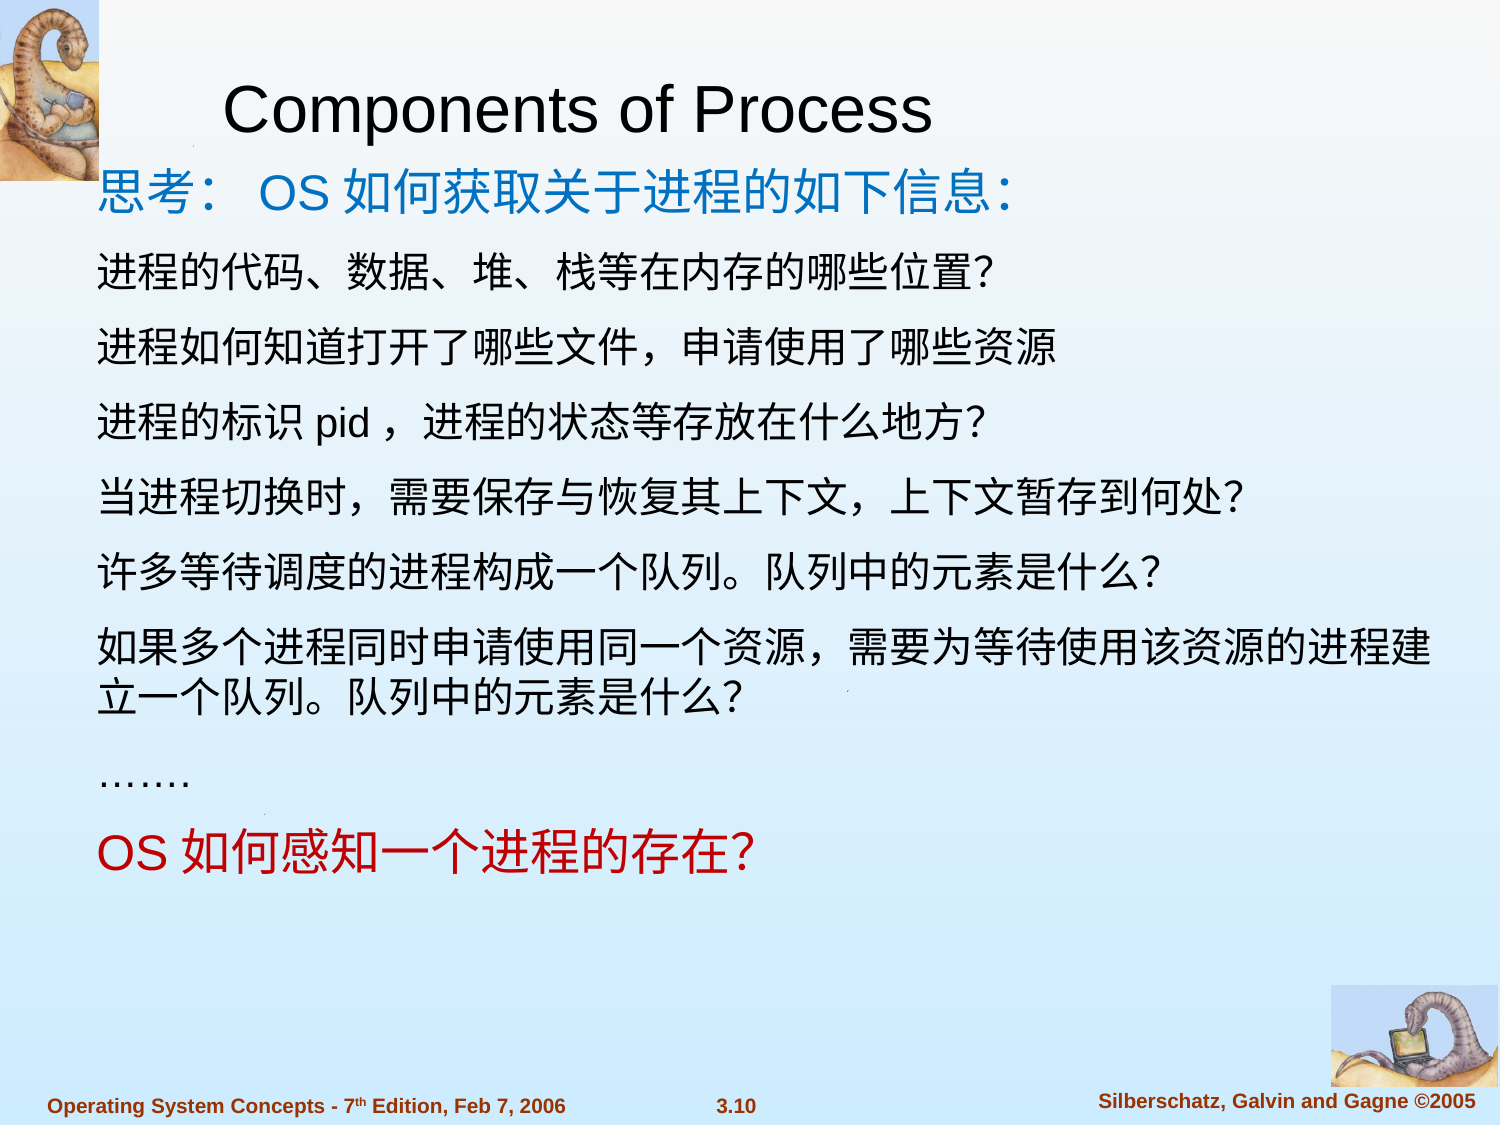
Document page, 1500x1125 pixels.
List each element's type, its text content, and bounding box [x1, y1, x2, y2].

picture [1331, 985, 1498, 1087]
list 思考：OS如何获取关于进程的如下信息： 进程的代码、数据、堆、栈等在内存的哪些位置？ 进程如何知道打开了哪些文件，申请使用了哪些资源 进程的标识pid，进程的状态等存放在什么地方？ 当进程切换时，需要保存与恢复其上下文，上下文暂存到何处？ 许多等待调度的进程构成一个队列。队列中的元素是什么？ 如果多个进程同时申请使用同一个资源，需要为等待使用该资源的进程建立一个队列。队列中的元素是什么？ ……. OS如何感知一个进程的存在？ [81, 153, 1476, 1046]
title Components of Process [189, 52, 1309, 153]
picture [0, 0, 99, 181]
